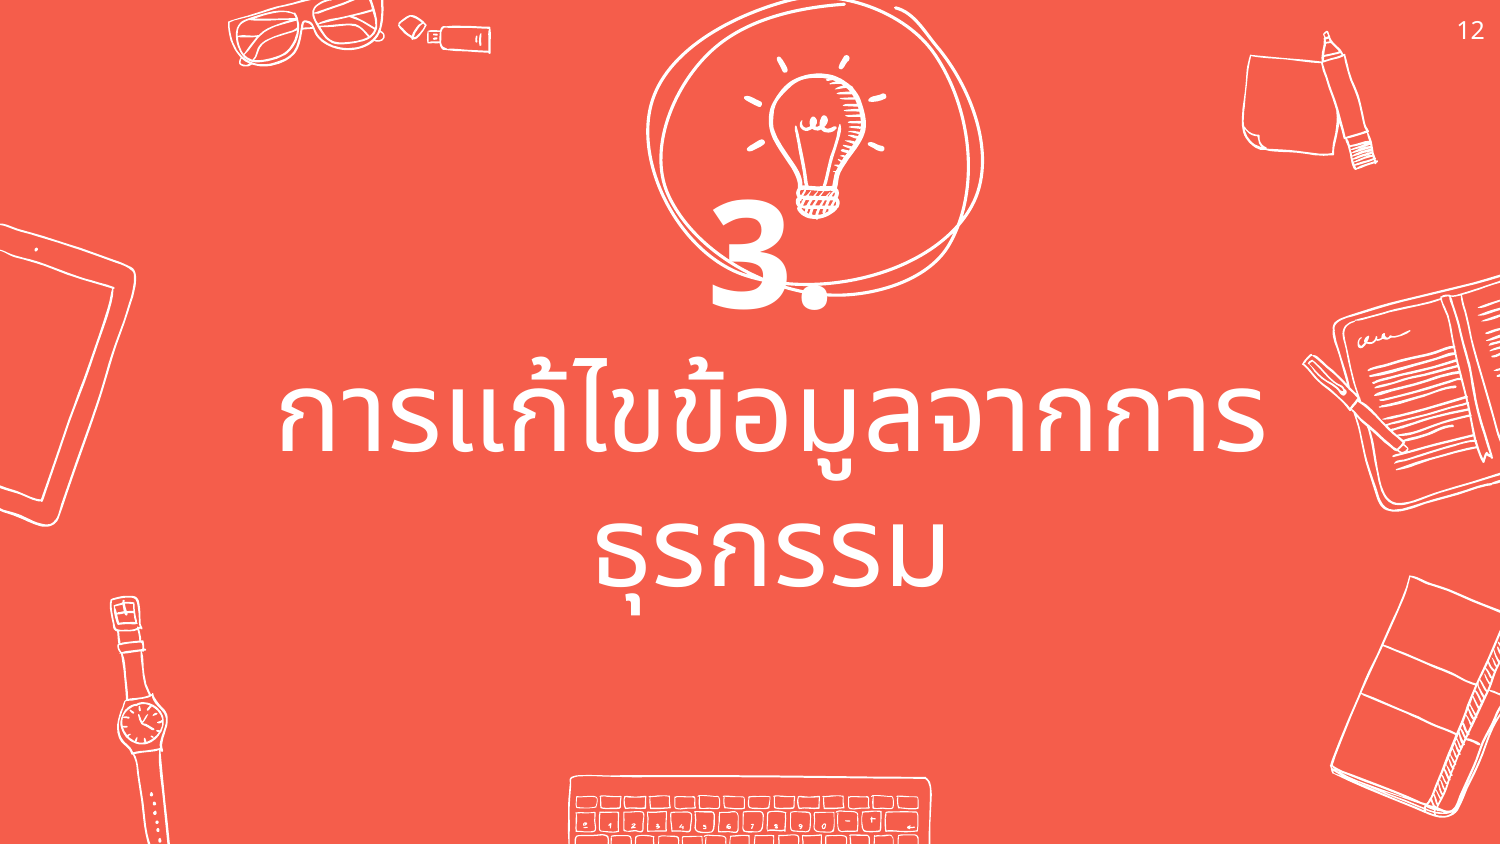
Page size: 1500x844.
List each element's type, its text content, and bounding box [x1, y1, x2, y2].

title 3. การแก้ไขข้อมูลจากการธุรกรรม [247, 269, 1297, 624]
text_box [867, 142, 885, 152]
text_box [868, 93, 887, 102]
slide_number 12 [1435, 0, 1500, 53]
text_box [776, 56, 788, 73]
text_box [647, 0, 983, 296]
text_box [768, 73, 866, 220]
text_box [744, 95, 762, 107]
text_box [746, 139, 765, 152]
text_box [838, 55, 850, 70]
